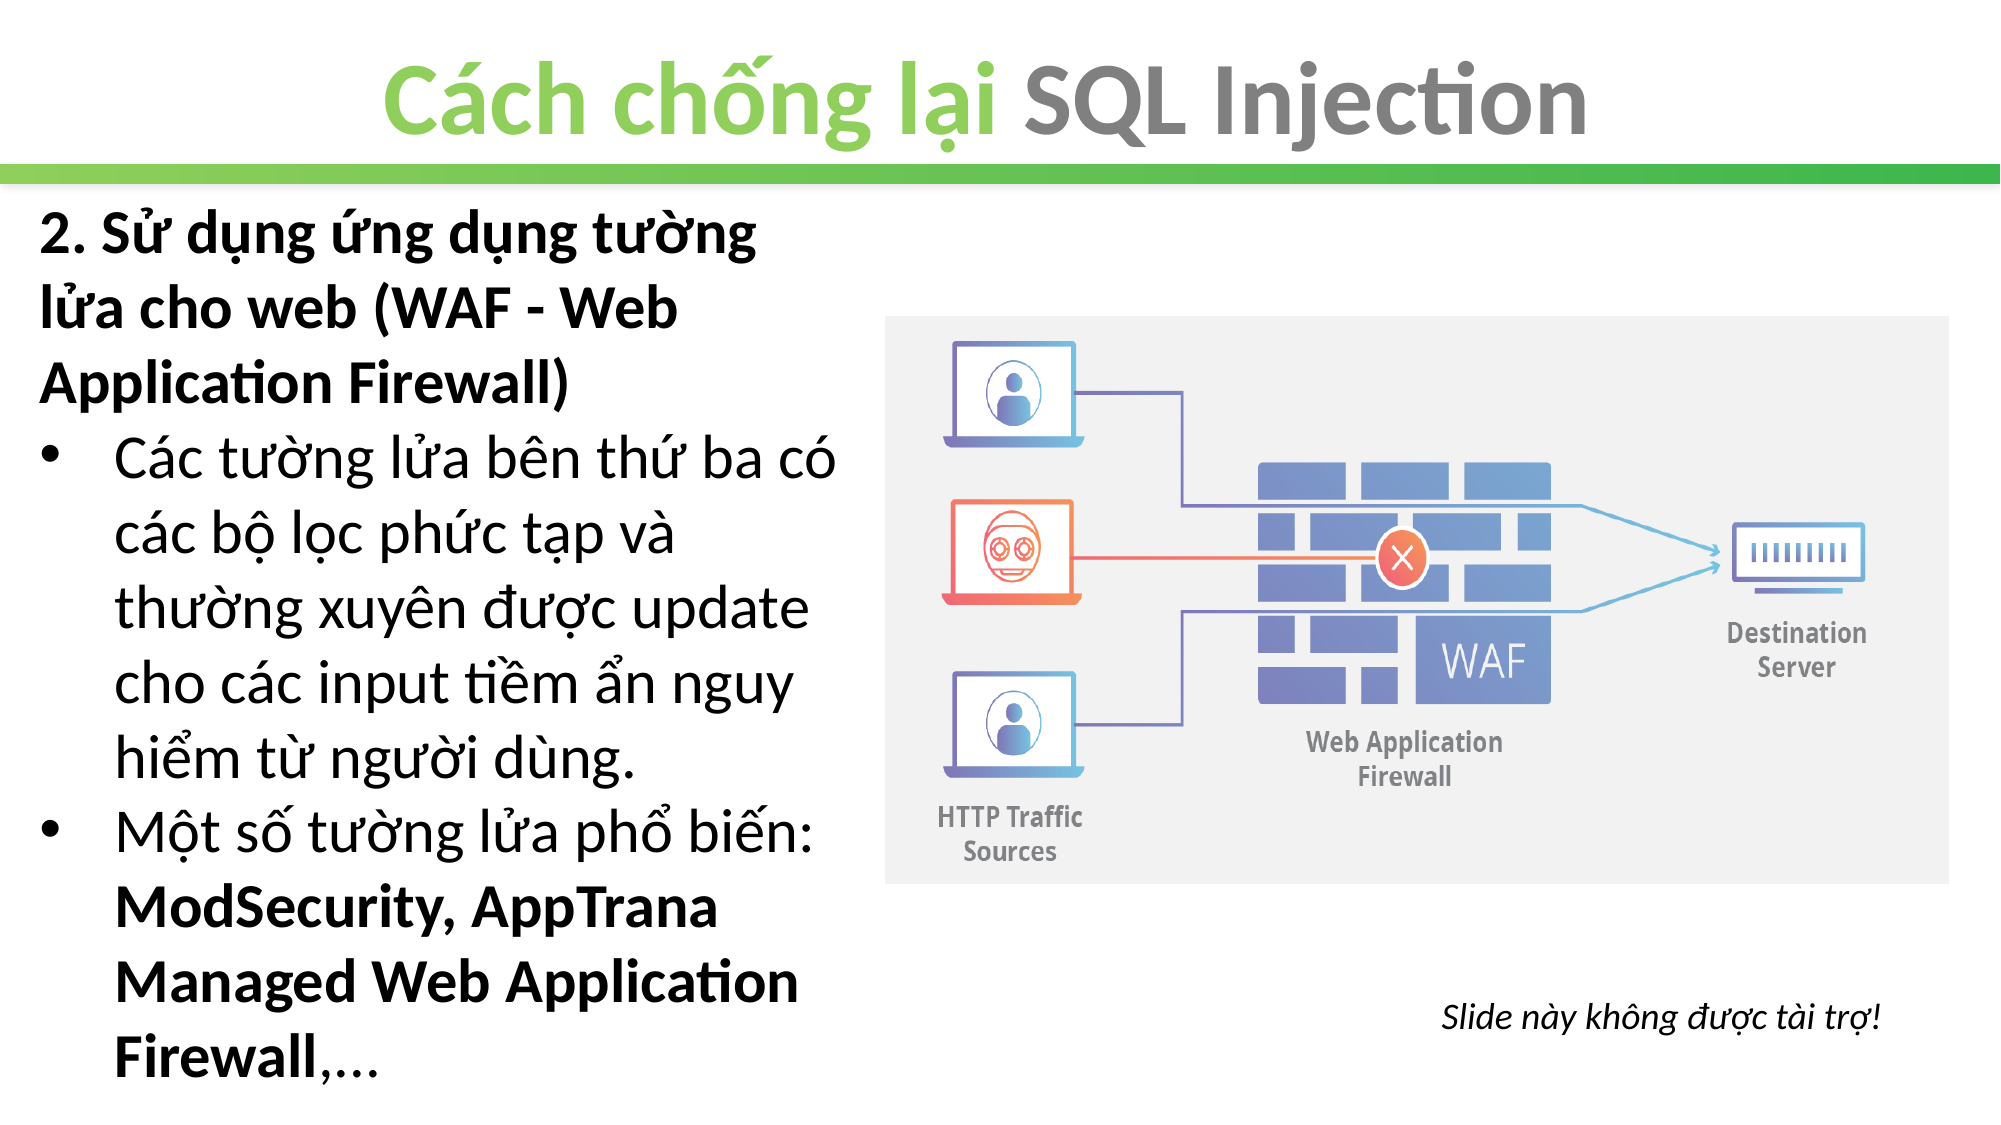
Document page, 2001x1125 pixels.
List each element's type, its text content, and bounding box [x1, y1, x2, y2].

text_box [0, 163, 2000, 185]
text_box Slide này không được tài trợ! [1426, 985, 1898, 1045]
picture [885, 316, 1949, 884]
text_box Cách chống lại SQL Injection [0, 23, 2000, 163]
text_box 2. Sử dụng ứng dụng tường lửa cho web (WAF - Web Application Firewall) Các tường lửa bên thứ ba có các bộ lọc phức tạp và thường xuyên được update cho các input tiềm ẩn nguy hiểm từ người dùng. Một số tường lửa phổ biến: ModSecurity, AppTrana Managed Web Application Firewall,... [24, 183, 865, 1098]
